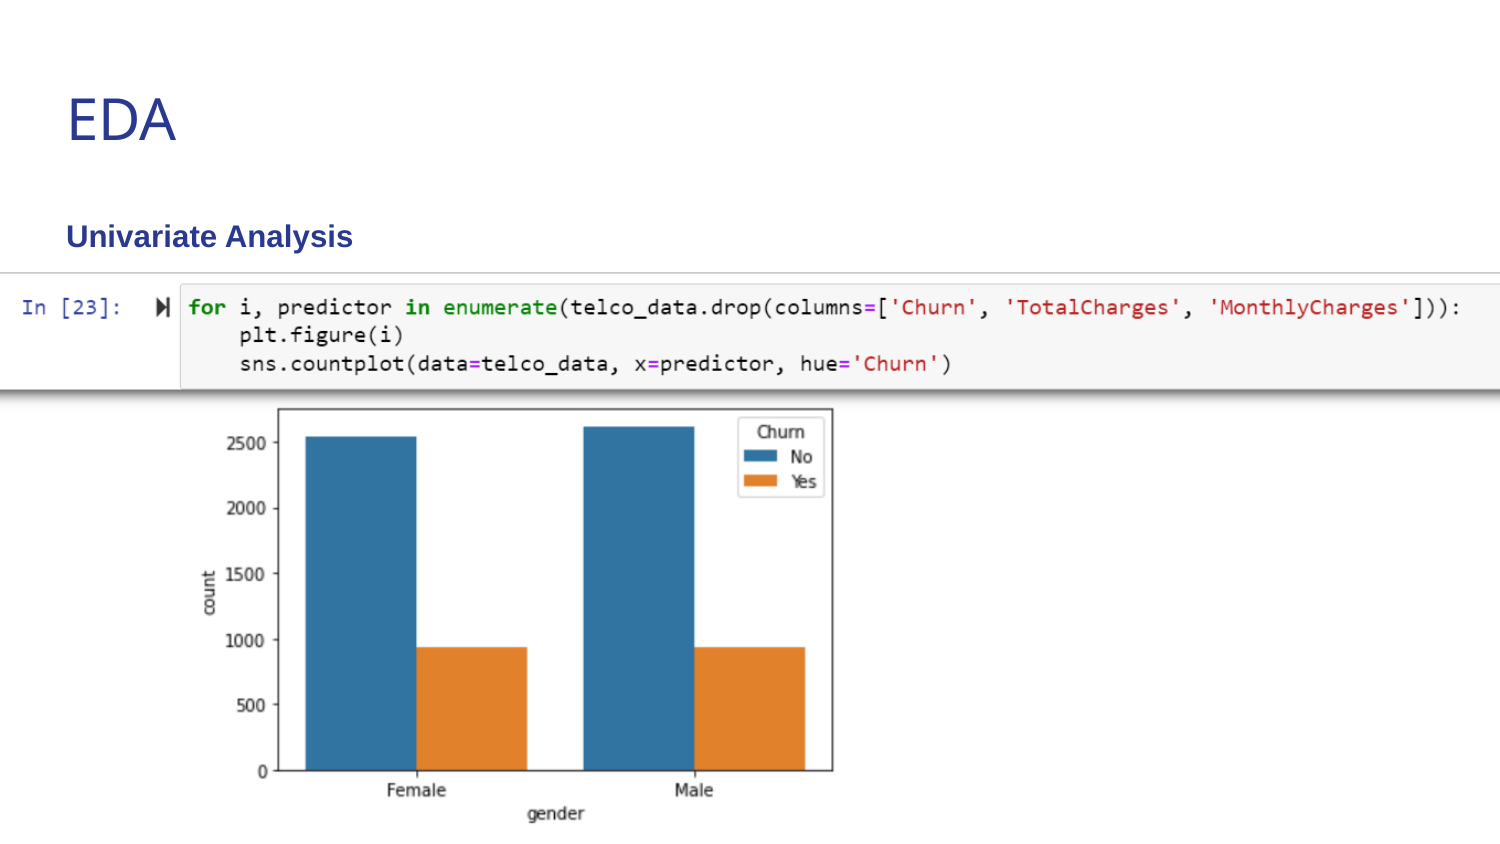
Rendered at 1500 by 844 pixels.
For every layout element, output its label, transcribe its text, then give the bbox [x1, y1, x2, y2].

title EDA [51, 67, 1449, 167]
picture [0, 268, 1500, 844]
list Univariate Analysis [51, 201, 1449, 267]
